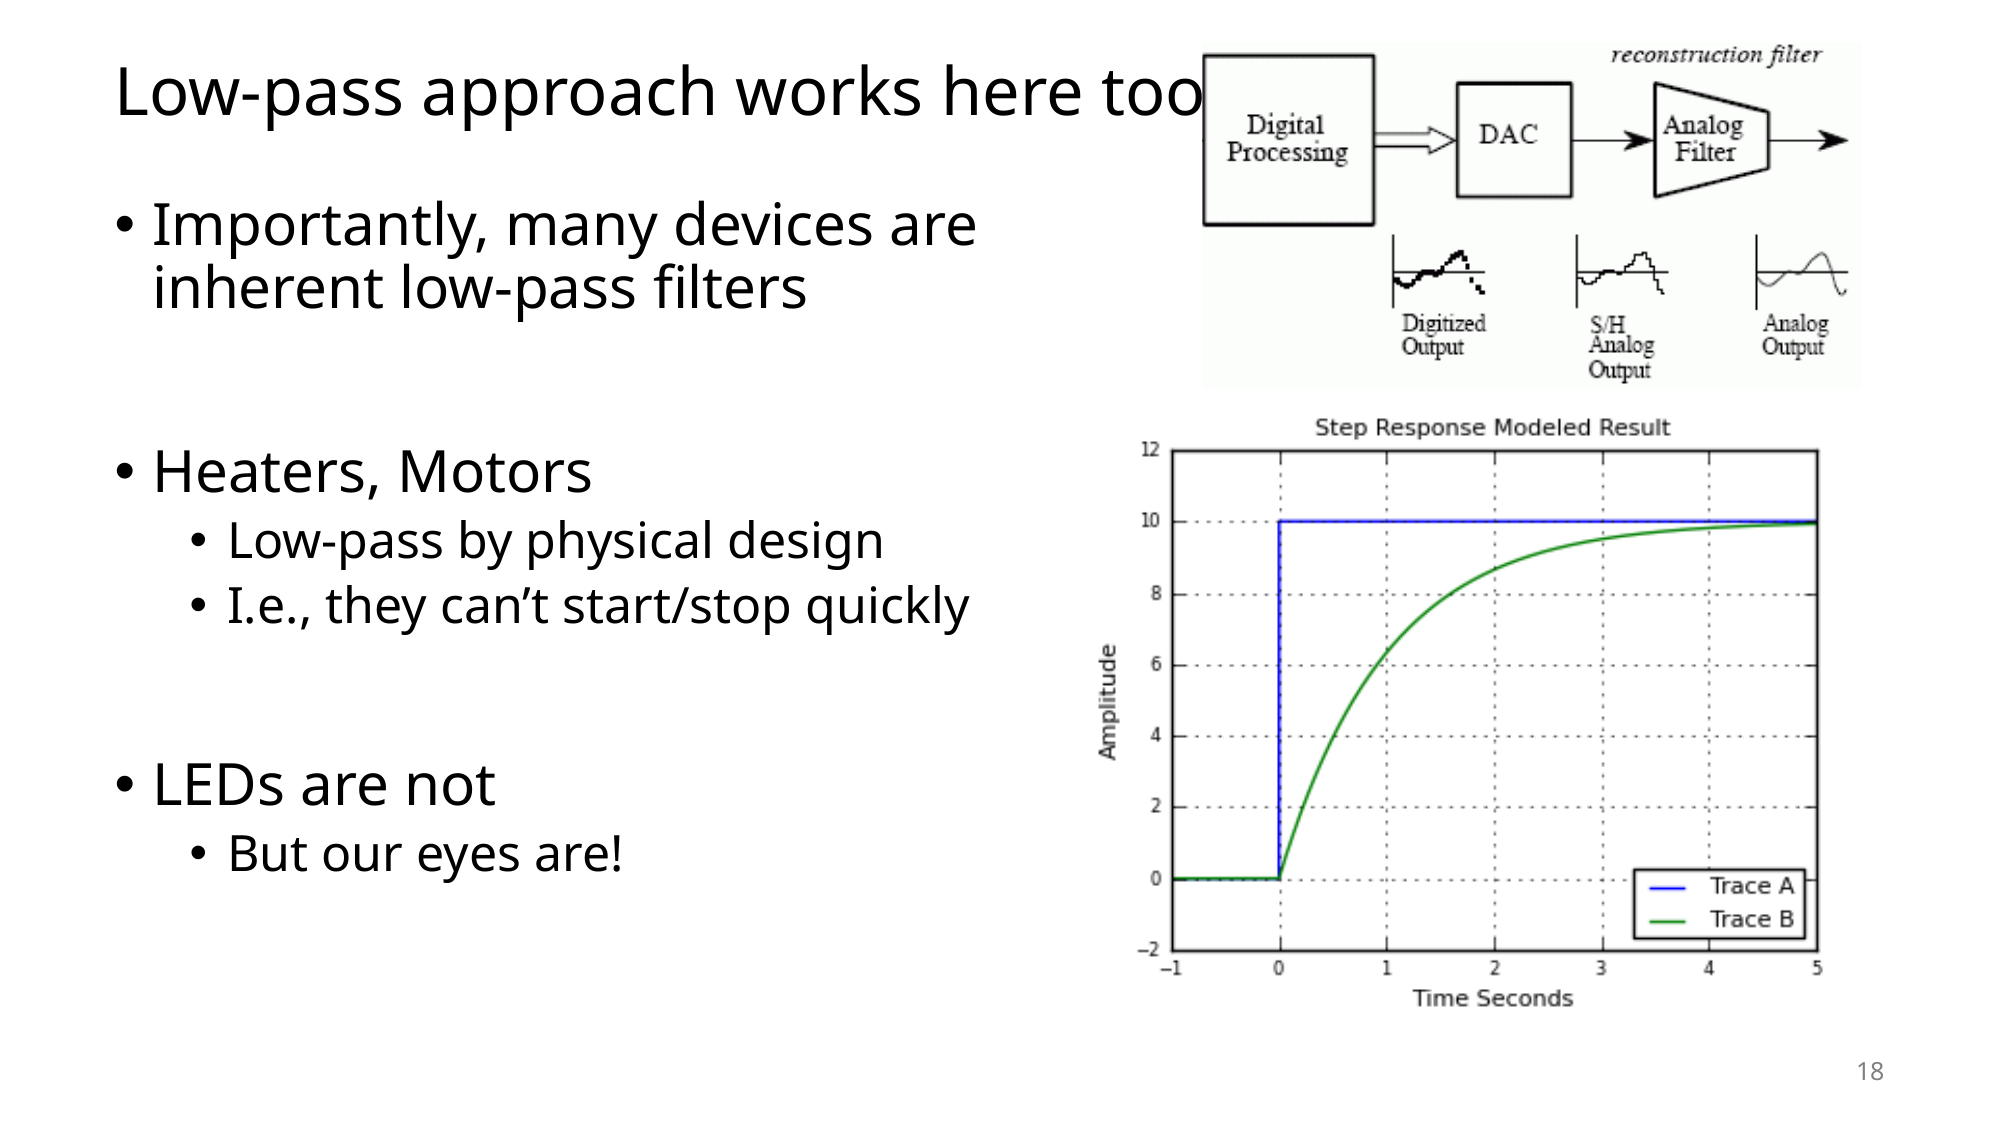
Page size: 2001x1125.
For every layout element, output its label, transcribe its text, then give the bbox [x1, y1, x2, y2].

slide_number 18 [1749, 1042, 1900, 1103]
picture [1068, 42, 1900, 1013]
list Importantly, many devices are inherent low-pass filters Heaters, Motors Low-pass by physical design I.e., they can’t start/stop quickly LEDs are not But our eyes are! [99, 187, 1031, 1013]
title Low-pass approach works here too [99, 37, 1900, 150]
